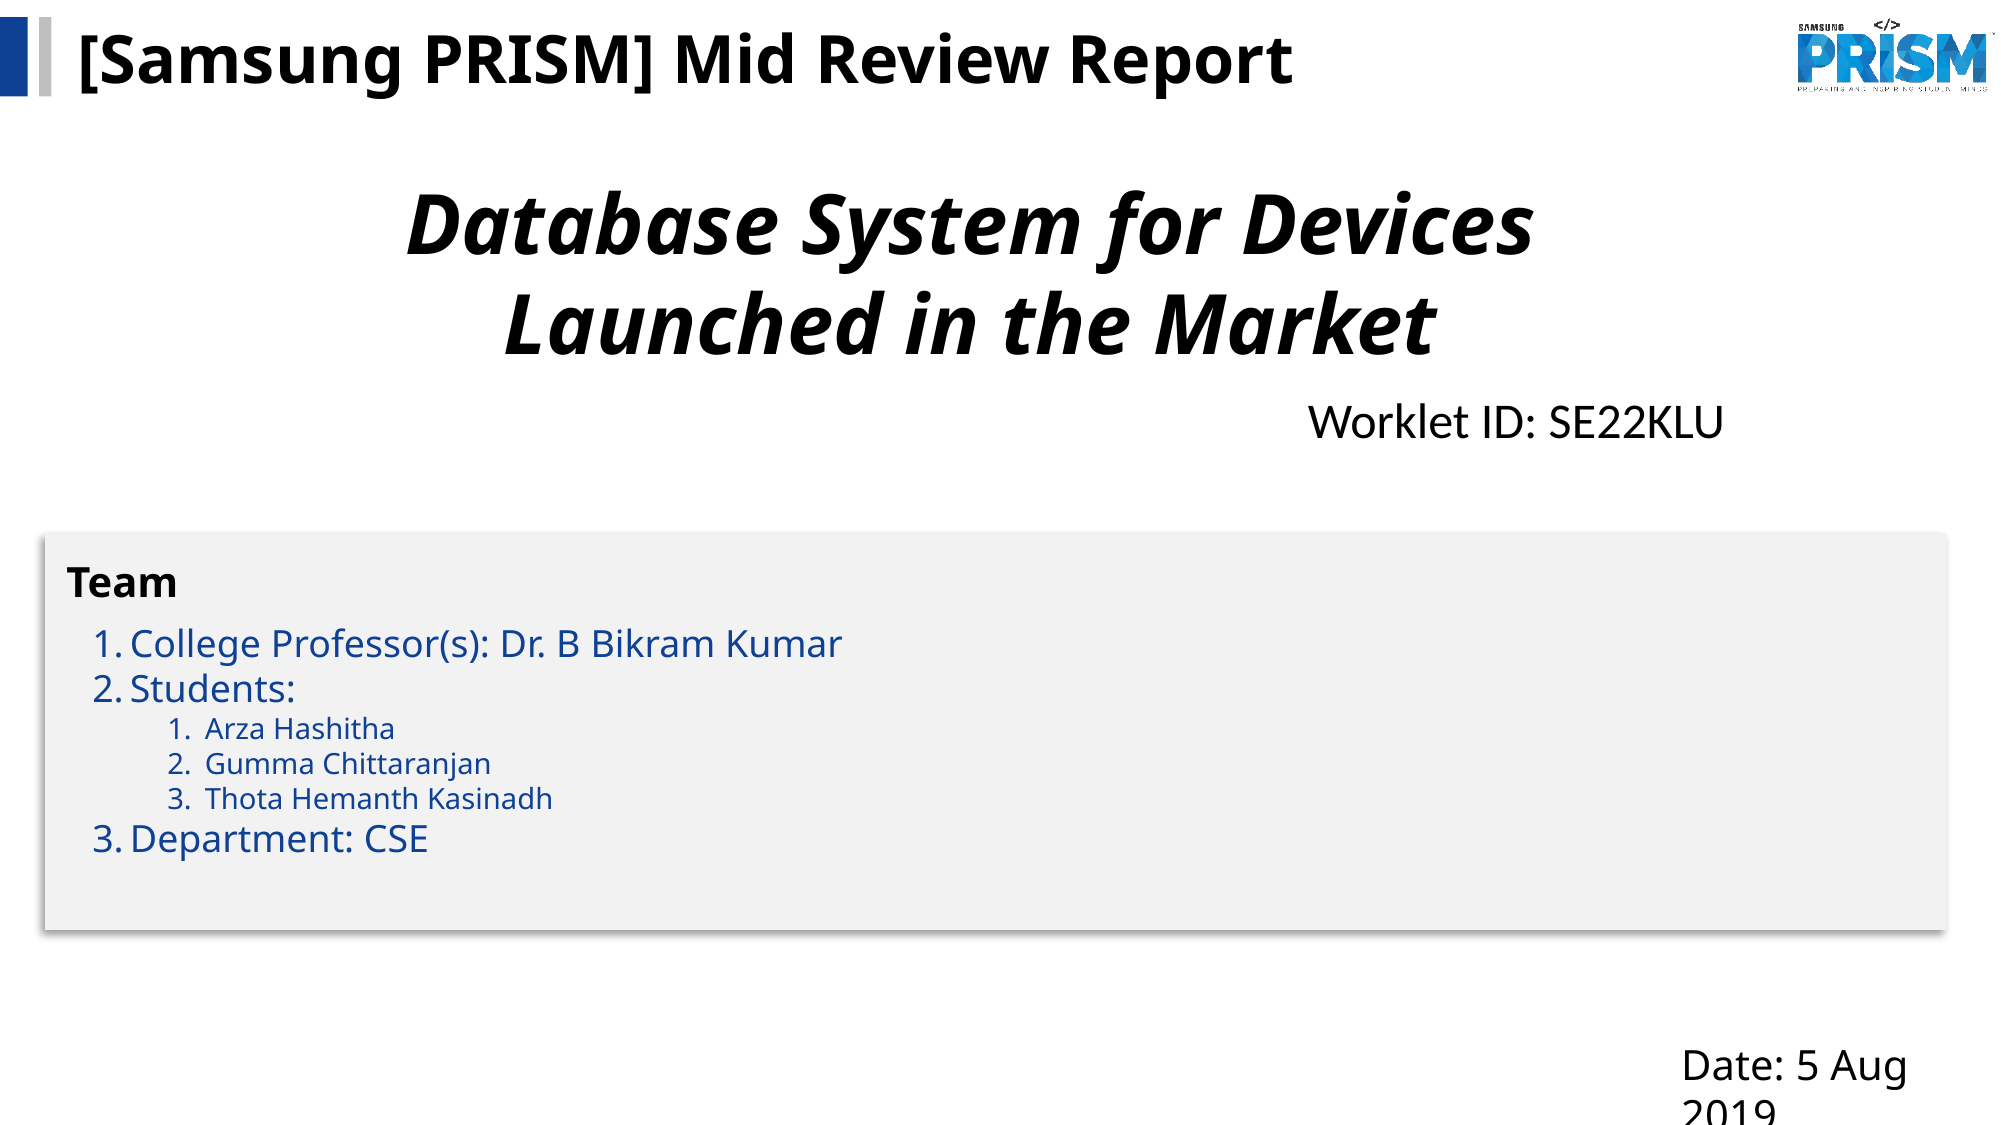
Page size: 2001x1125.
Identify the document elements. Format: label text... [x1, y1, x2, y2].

picture [1794, 17, 2000, 96]
text_box [Samsung PRISM] Mid Review Report [62, 9, 1605, 105]
text_box [38, 16, 52, 97]
text_box [0, 16, 29, 97]
text_box [44, 533, 1948, 931]
text_box Date: 5 Aug 2019 [1666, 1031, 2000, 1125]
text_box College Professor(s): Dr. B Bikram Kumar Students: Arza Hashitha Gumma Chittaranjan Thota Hemanth Kasinadh Department: CSE [77, 612, 1865, 868]
text_box Team [51, 548, 194, 614]
text_box Worklet ID: SE22KLU [1293, 380, 1740, 456]
text_box Database System for Devices Launched in the Market [199, 163, 1743, 379]
